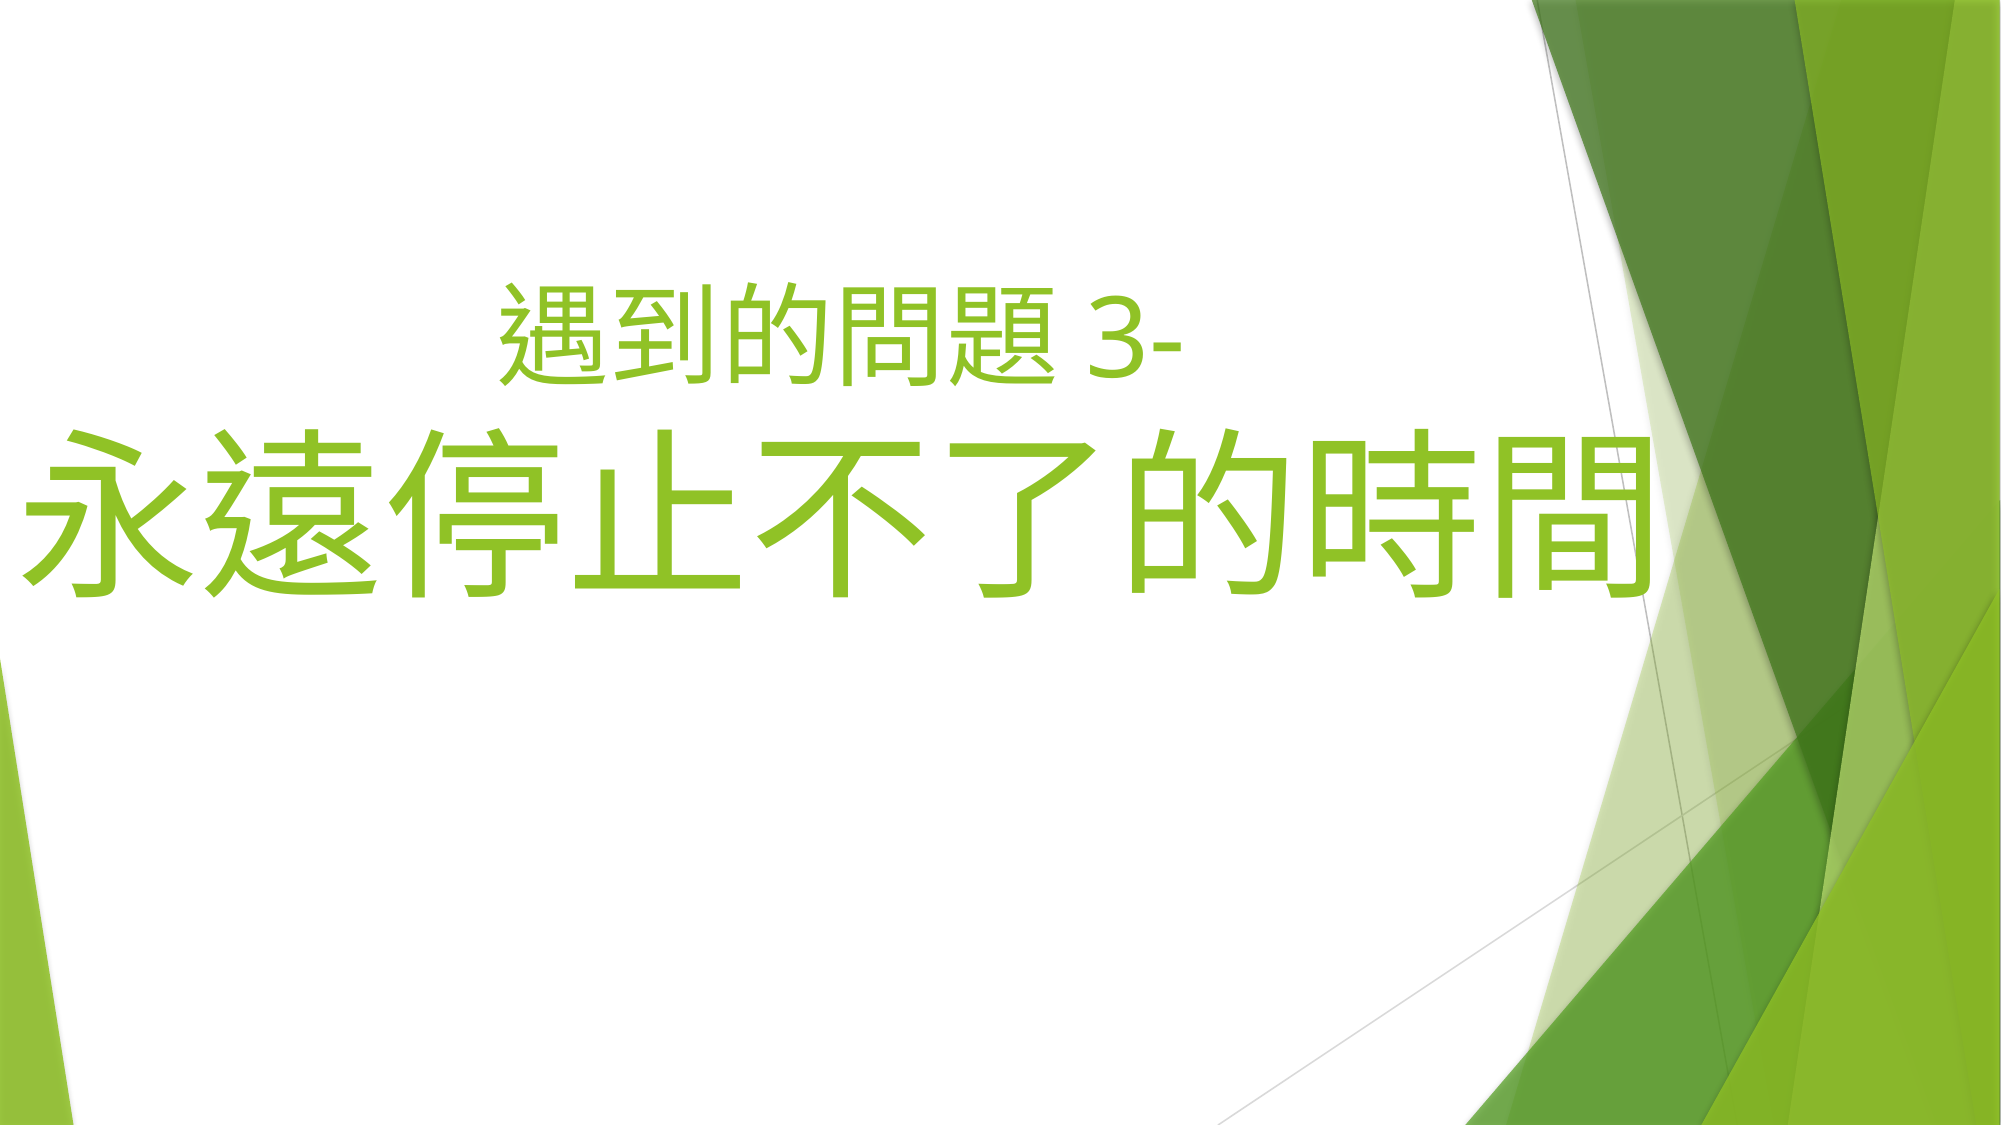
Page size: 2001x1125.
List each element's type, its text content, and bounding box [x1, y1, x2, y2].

title 遇到的問題3- 永遠停止不了的時間 [0, 257, 1700, 475]
